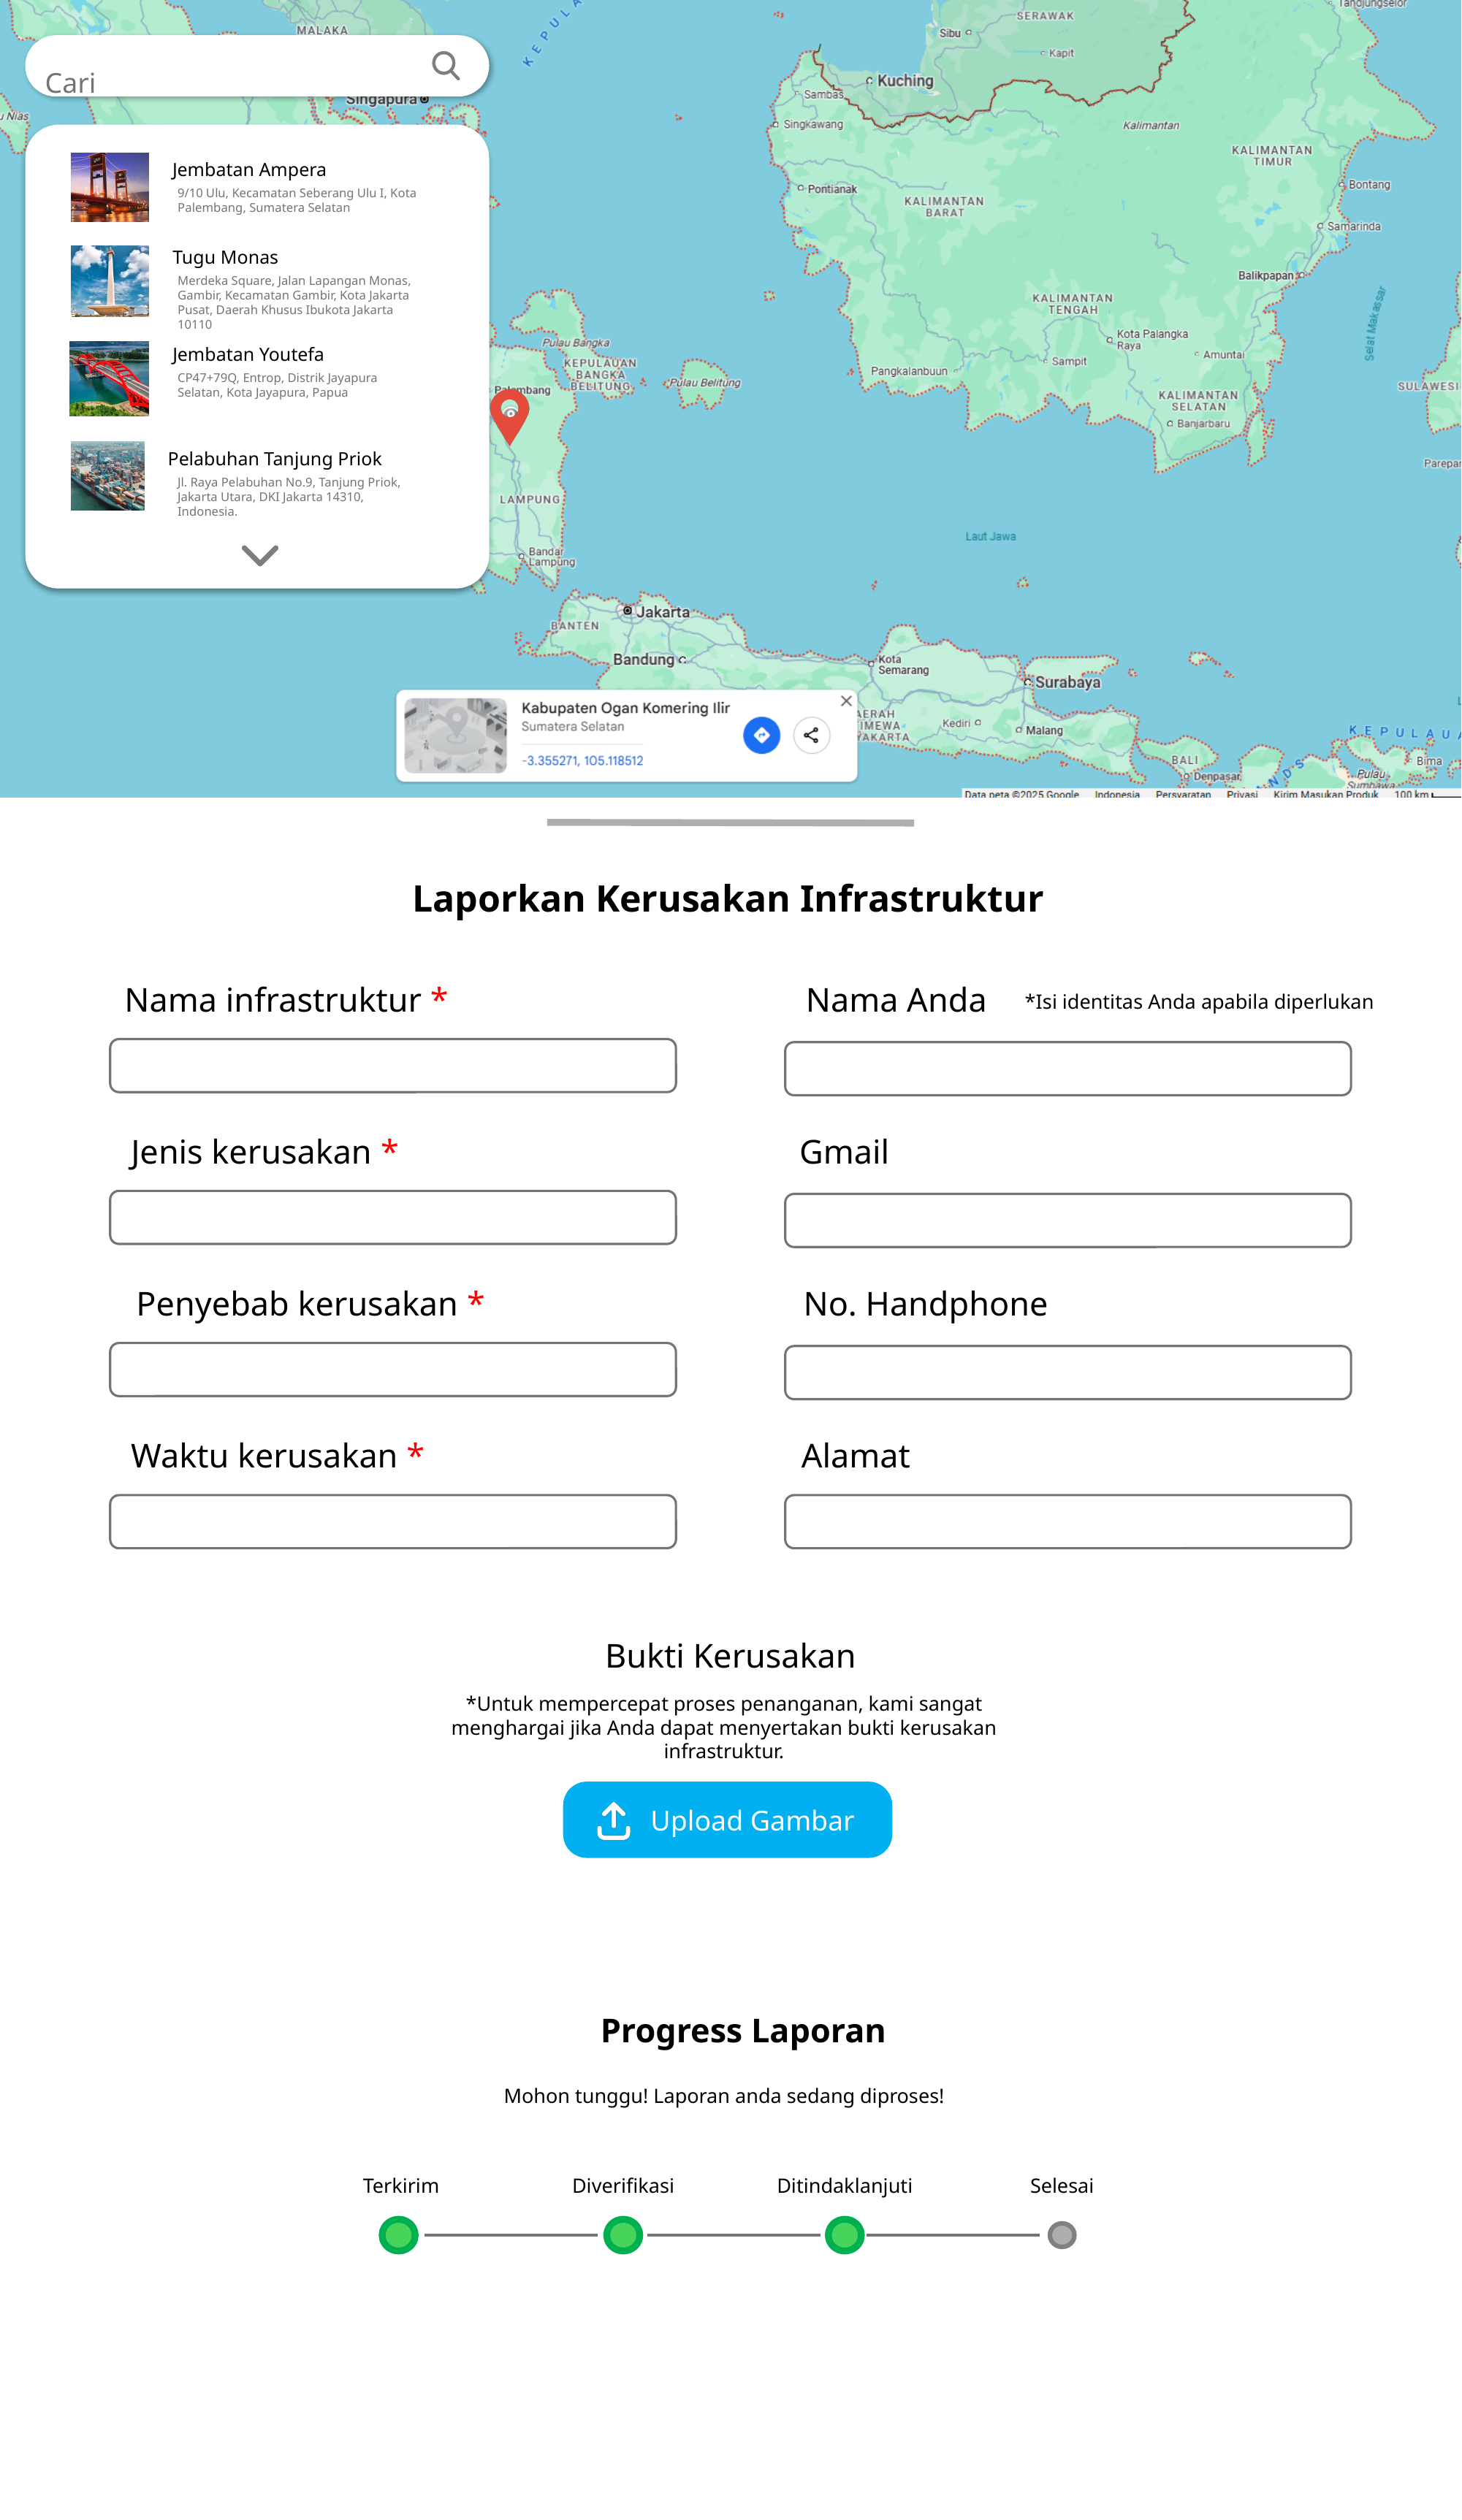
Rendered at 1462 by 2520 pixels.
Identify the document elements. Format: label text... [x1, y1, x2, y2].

text_box Selesai [982, 2167, 1142, 2202]
text_box [784, 1041, 1352, 1096]
text_box [784, 1494, 1352, 1550]
text_box Laporkan Kerusakan Infrastruktur [401, 869, 1055, 925]
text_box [25, 34, 490, 97]
text_box [784, 1345, 1352, 1401]
text_box [109, 1494, 677, 1550]
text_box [563, 1781, 893, 1859]
text_box Nama Anda [795, 974, 998, 1024]
text_box Ditindaklanjuti [765, 2167, 925, 2202]
text_box Gmail [788, 1125, 901, 1176]
text_box [784, 1192, 1352, 1248]
text_box [109, 1342, 677, 1397]
text_box [605, 2218, 641, 2253]
text_box No. Handphone [792, 1278, 1059, 1328]
text_box [381, 2218, 416, 2253]
text_box [1048, 2222, 1076, 2248]
text_box [827, 2218, 863, 2253]
text_box Progress Laporan [590, 2004, 898, 2055]
text_box *Isi identitas Anda apabila diperlukan [892, 983, 1461, 1018]
text_box Bukti Kerusakan [594, 1629, 867, 1680]
text_box Terkirim [321, 2167, 481, 2202]
text_box *Untuk mempercepat proses penanganan, kami sangat menghargai jika Anda dapat menyertakan bukti kerusakan infrastruktur. [416, 1686, 1032, 1768]
text_box Nama infrastruktur * [113, 974, 460, 1024]
text_box Diverifikasi [544, 2167, 703, 2202]
text_box [109, 1037, 677, 1093]
text_box Penyebab kerusakan * [125, 1278, 496, 1328]
text_box Mohon tunggu! Laporan anda sedang diproses! [416, 2077, 1032, 2113]
picture [0, 0, 1461, 798]
text_box Waktu kerusakan * [120, 1429, 436, 1481]
text_box Alamat [791, 1429, 921, 1481]
text_box Jenis kerusakan * [120, 1125, 410, 1176]
text_box [109, 1189, 677, 1245]
